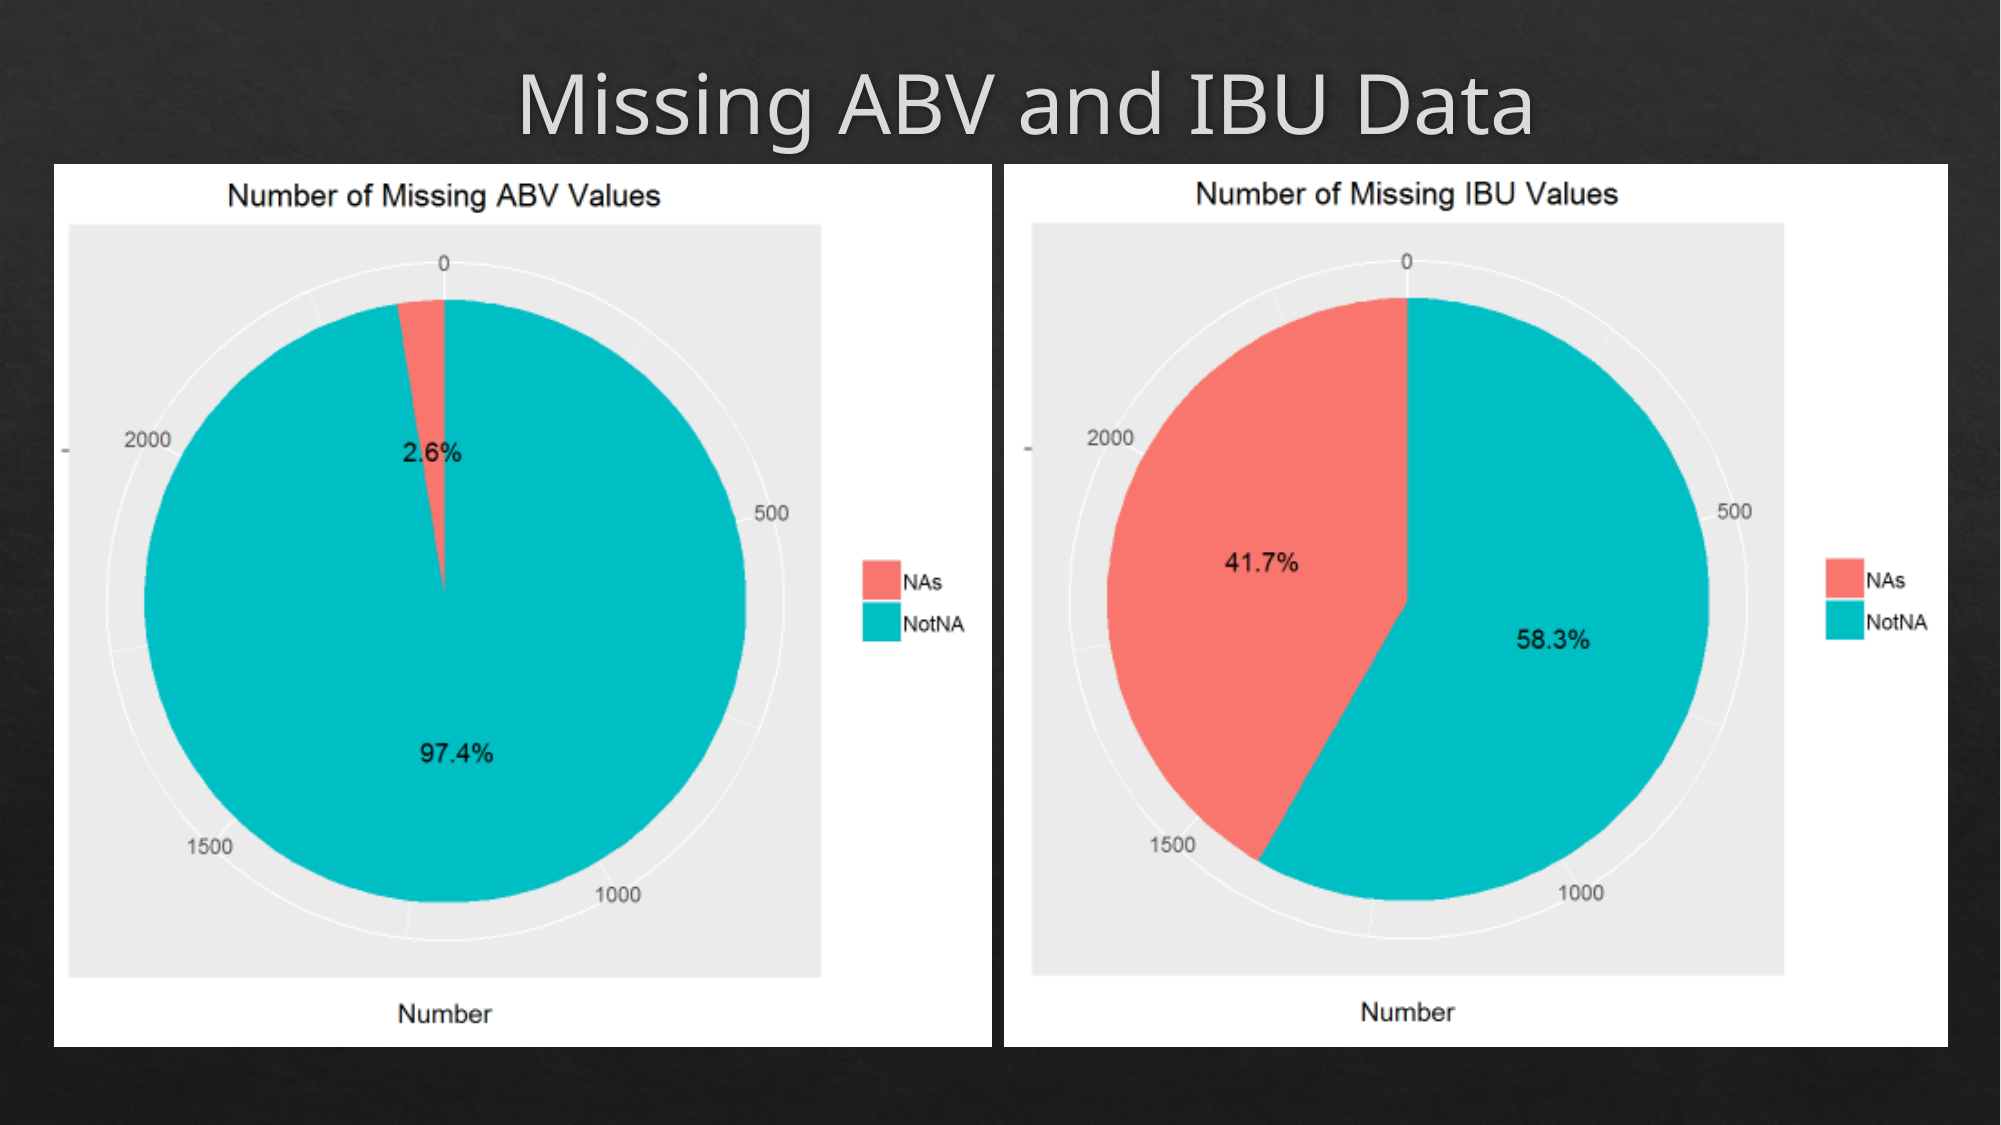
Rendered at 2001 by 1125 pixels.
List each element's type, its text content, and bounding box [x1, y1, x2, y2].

title Missing ABV and IBU Data [177, 21, 1877, 165]
picture [1004, 164, 1948, 1047]
picture [54, 164, 993, 1047]
